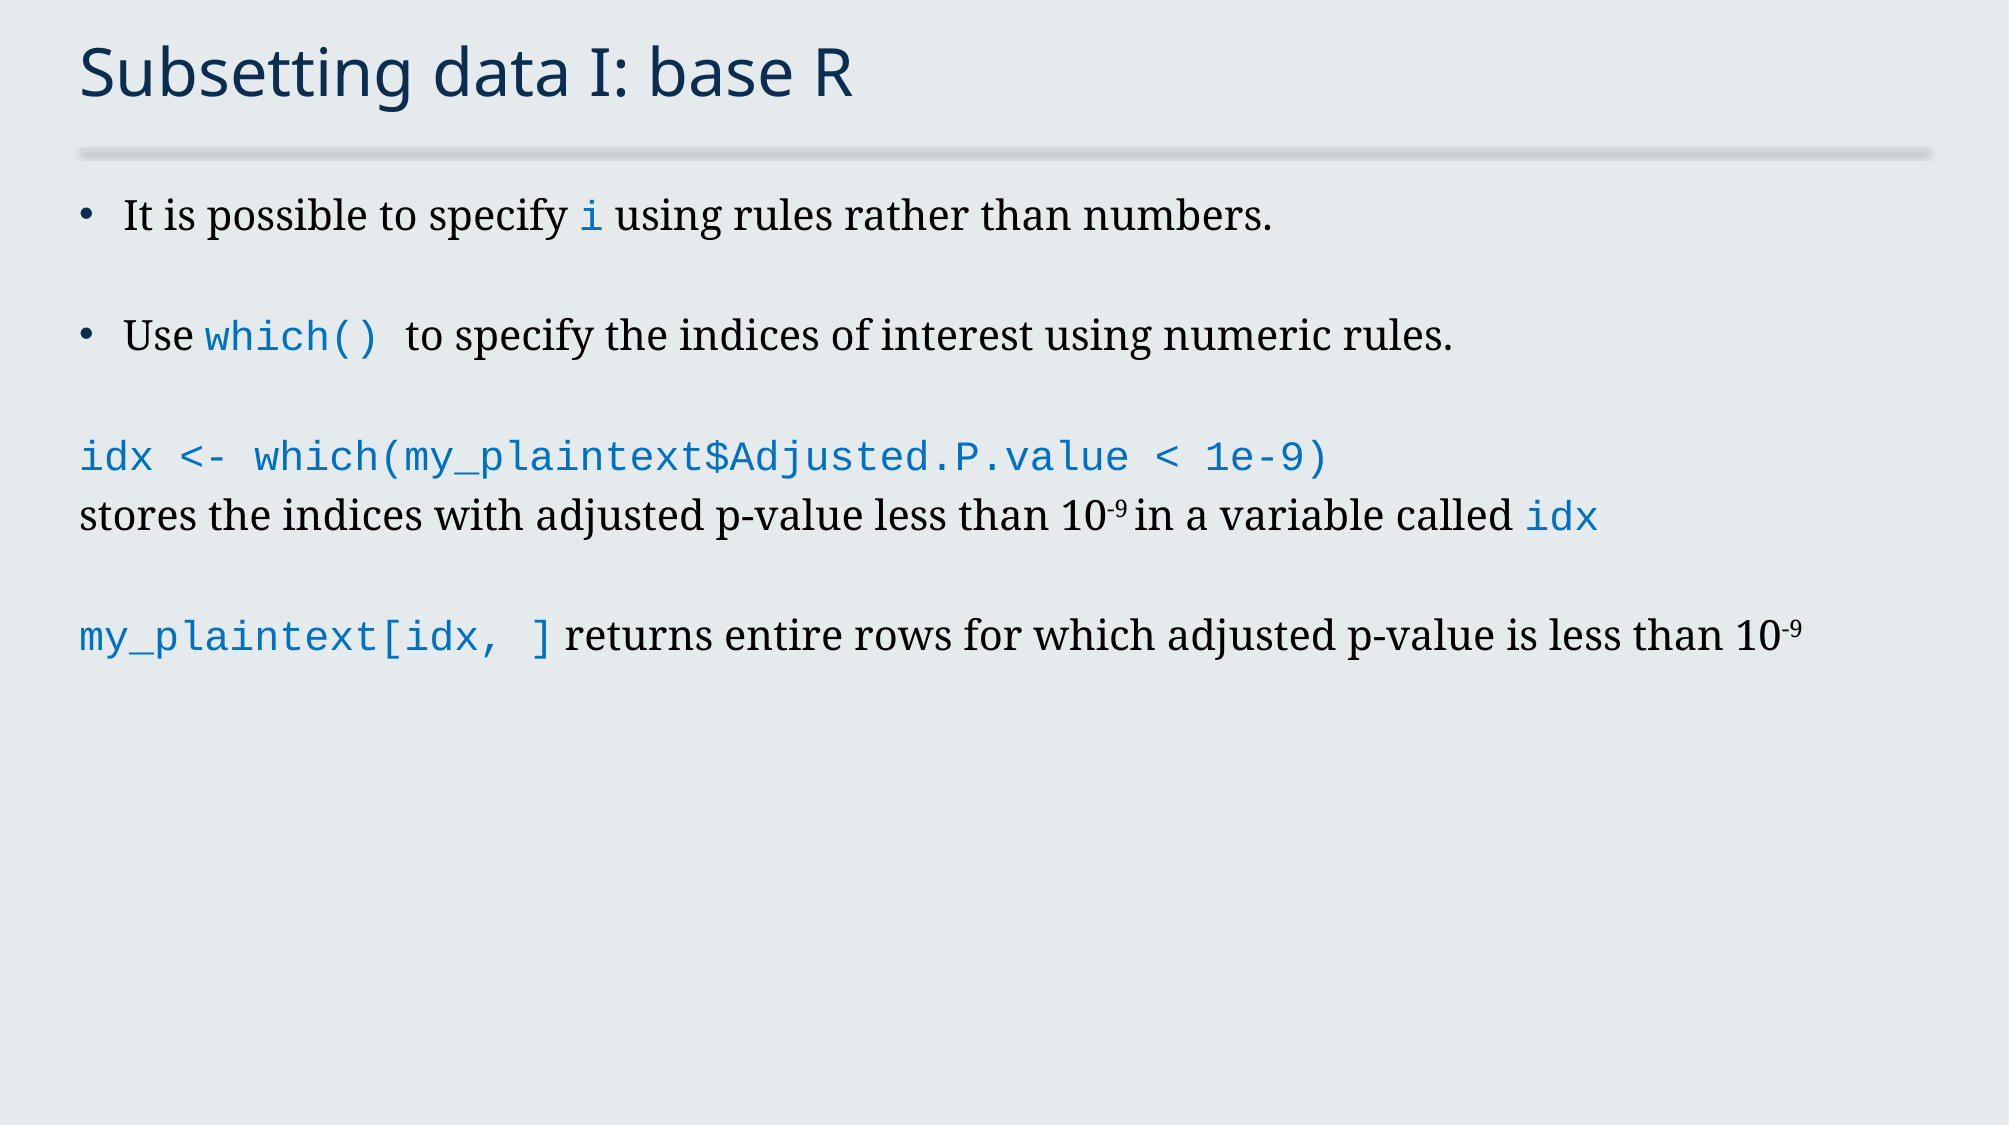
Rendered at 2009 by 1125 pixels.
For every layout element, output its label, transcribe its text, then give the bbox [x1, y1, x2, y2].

title Subsetting data I: base R [79, 29, 1930, 148]
list It is possible to specify i using rules rather than numbers. Use which() to specify the indices of interest using numeric rules. idx <- which(my_plaintext$Adjusted.P.value < 1e-9) stores the indices with adjusted p-value less than 10-9 in a variable called idx my_plaintext[idx, ] returns entire rows for which adjusted p-value is less than 10-9 [79, 178, 1930, 1039]
